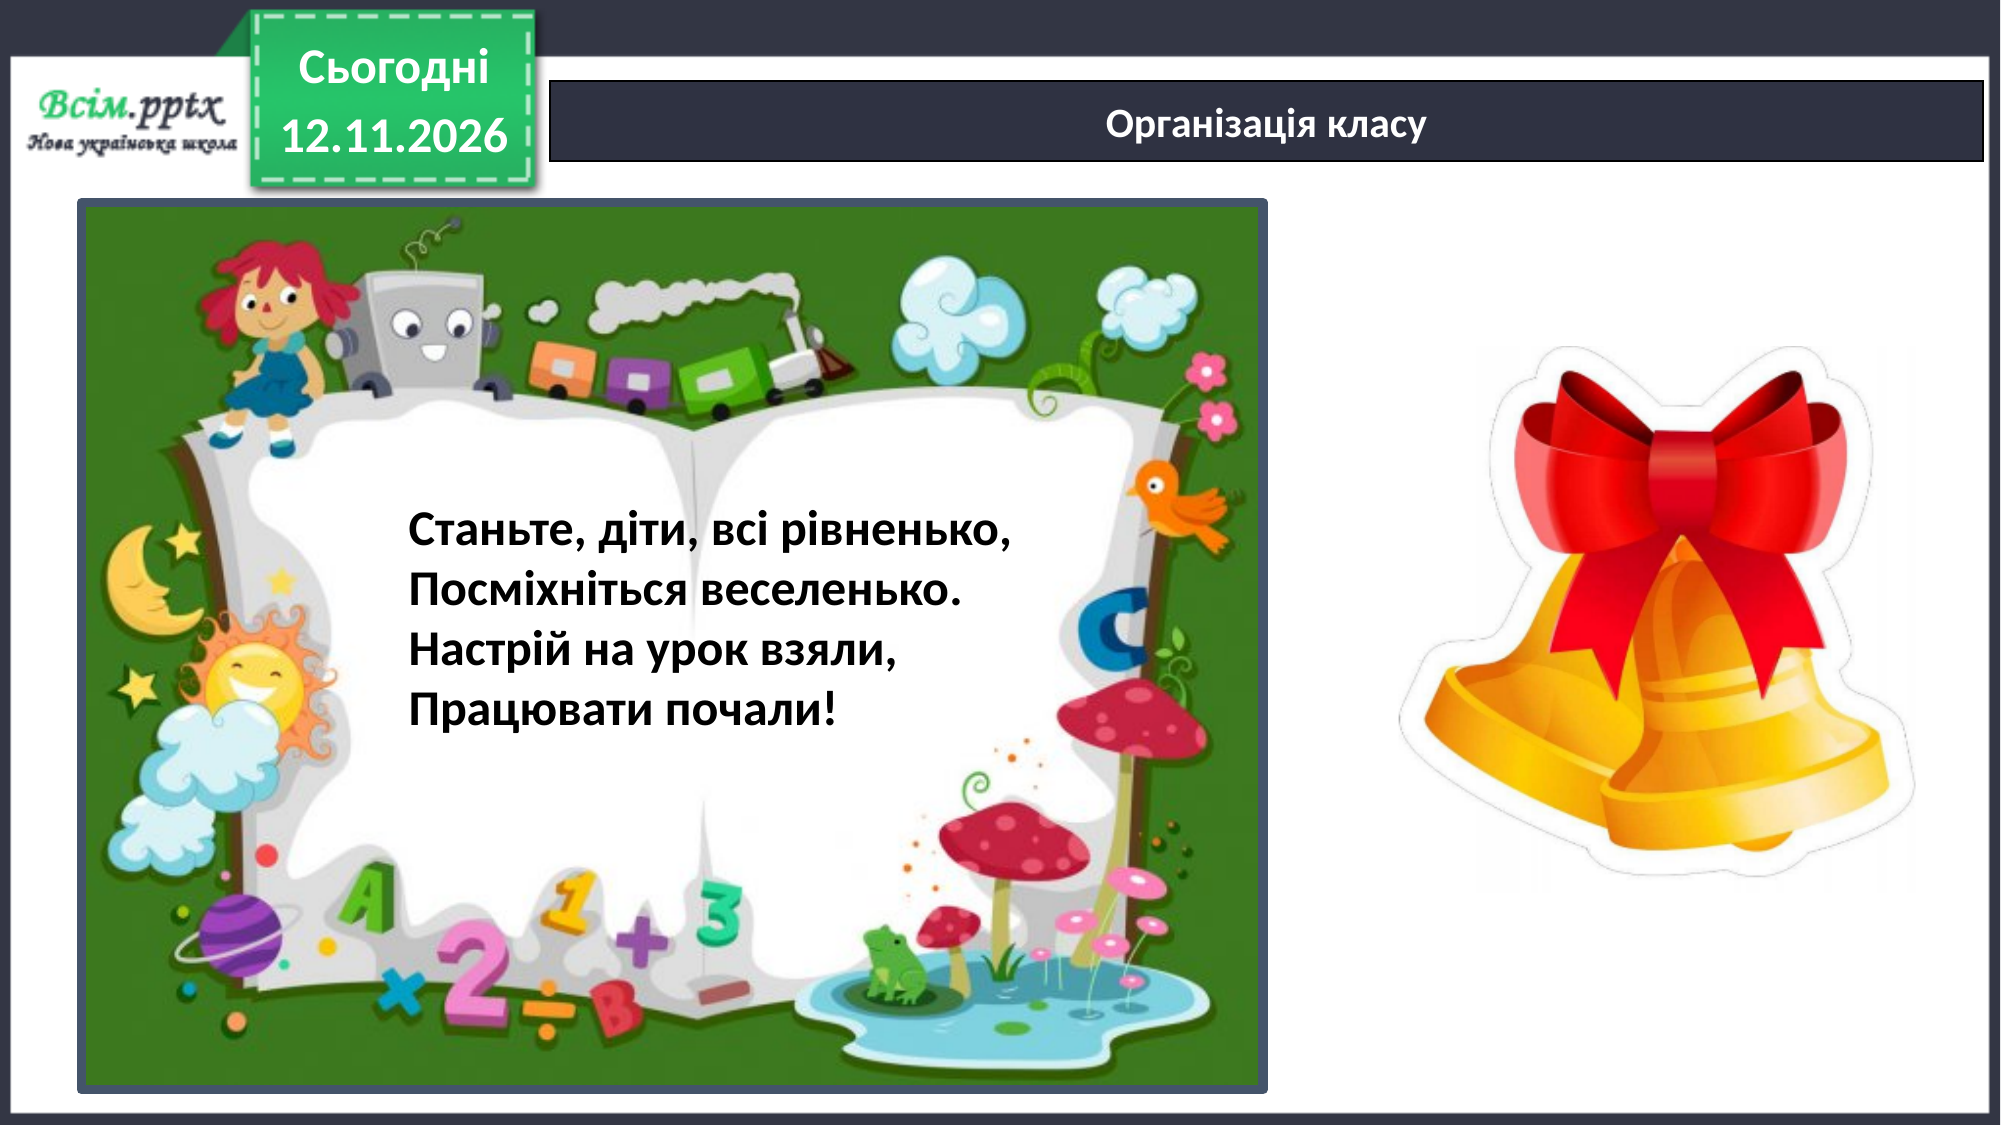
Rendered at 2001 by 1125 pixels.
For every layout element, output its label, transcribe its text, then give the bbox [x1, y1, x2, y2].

text_box 24.03.2022 [263, 101, 524, 164]
text_box Організація класу [549, 80, 1984, 162]
text_box Сьогодні [284, 26, 535, 101]
picture [0, 0, 2001, 1125]
